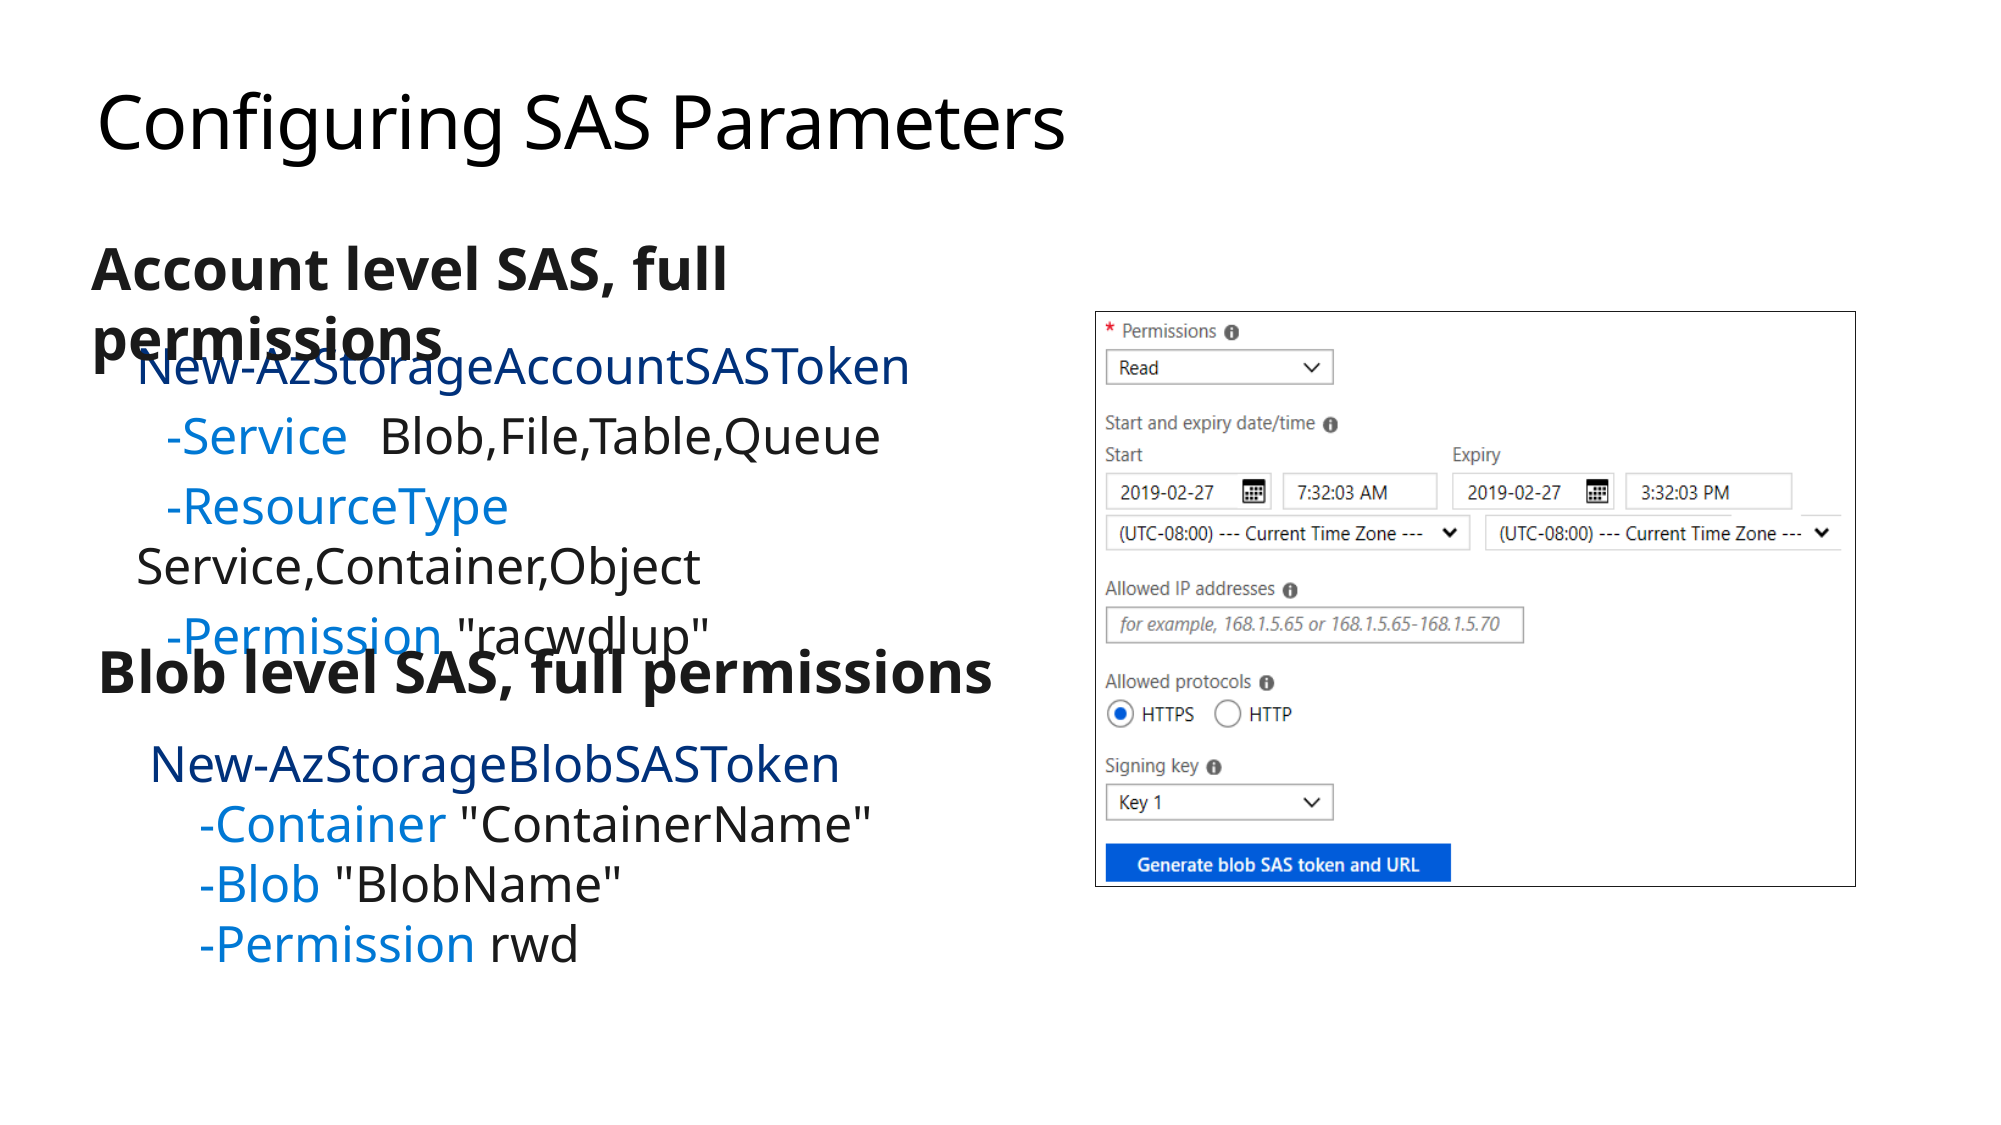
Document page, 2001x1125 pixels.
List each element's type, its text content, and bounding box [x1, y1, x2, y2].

text_box Blob level SAS, full permissions [97, 635, 1045, 706]
text_box Account level SAS, full permissions [91, 232, 1039, 373]
title Configuring SAS Parameters [96, 75, 1904, 166]
picture [1094, 310, 1857, 887]
list New-AzStorageAccountSASToken -Service Blob,File,Table,Queue -ResourceType Service,Container,Object -Permission "racwdlup" [135, 334, 1070, 613]
text_box New-AzStorageBlobSASToken -Container "ContainerName" -Blob "BlobName" -Permission rwd [134, 725, 1135, 981]
